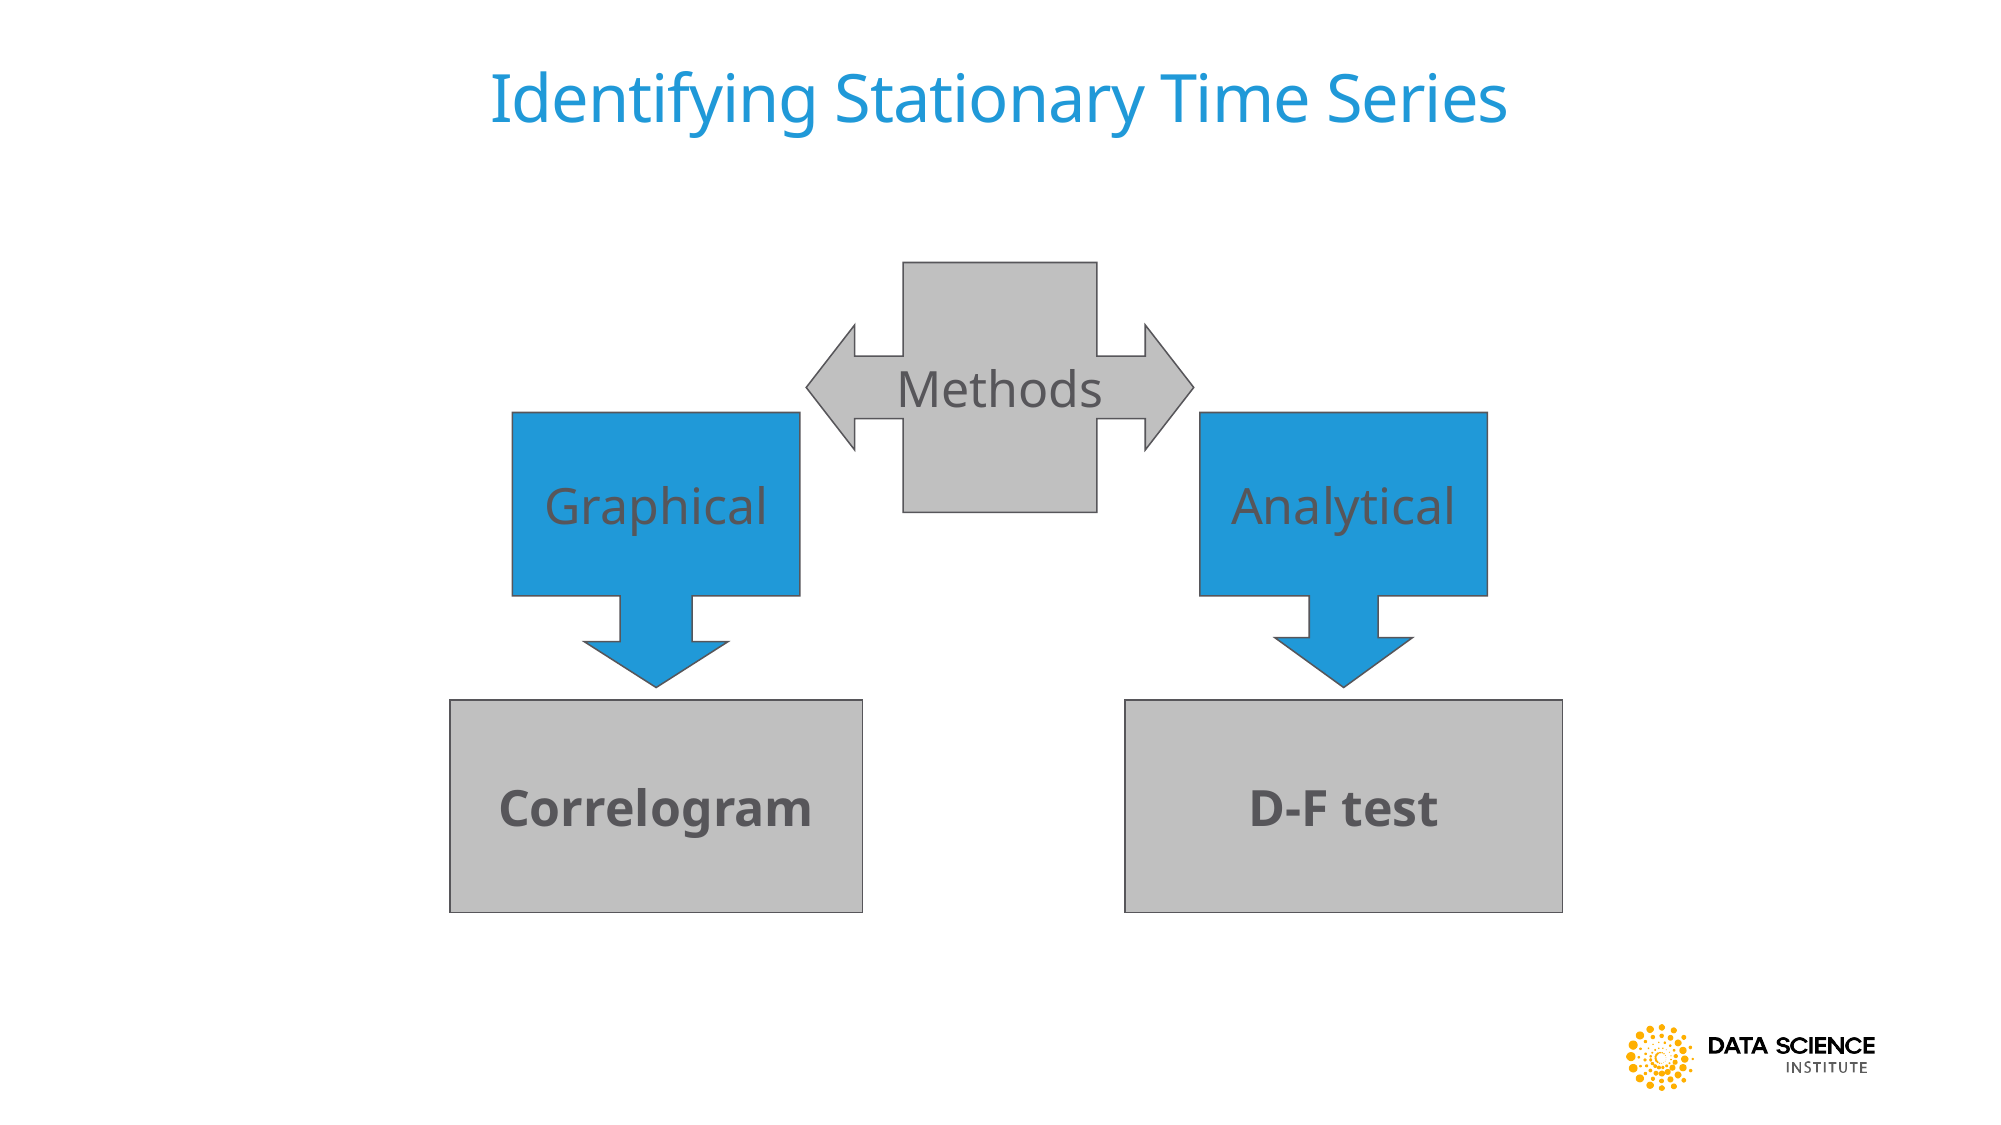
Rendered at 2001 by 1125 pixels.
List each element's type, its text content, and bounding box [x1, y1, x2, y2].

text_box D-F test [1124, 699, 1563, 913]
picture [1828, 1037, 1844, 1054]
picture [1839, 1062, 1847, 1073]
text_box Graphical [512, 412, 800, 688]
picture [1626, 1024, 1694, 1091]
list [324, 212, 1675, 955]
picture [1845, 1037, 1862, 1054]
text_box Analytical [1199, 412, 1488, 688]
picture [1804, 1061, 1811, 1073]
text_box Methods [806, 262, 1194, 513]
picture [1776, 1037, 1808, 1054]
picture [1860, 1062, 1867, 1073]
text_box Correlogram [450, 699, 863, 913]
title Identifying Stationary Time Series [330, 49, 1670, 155]
picture [1792, 1062, 1801, 1073]
